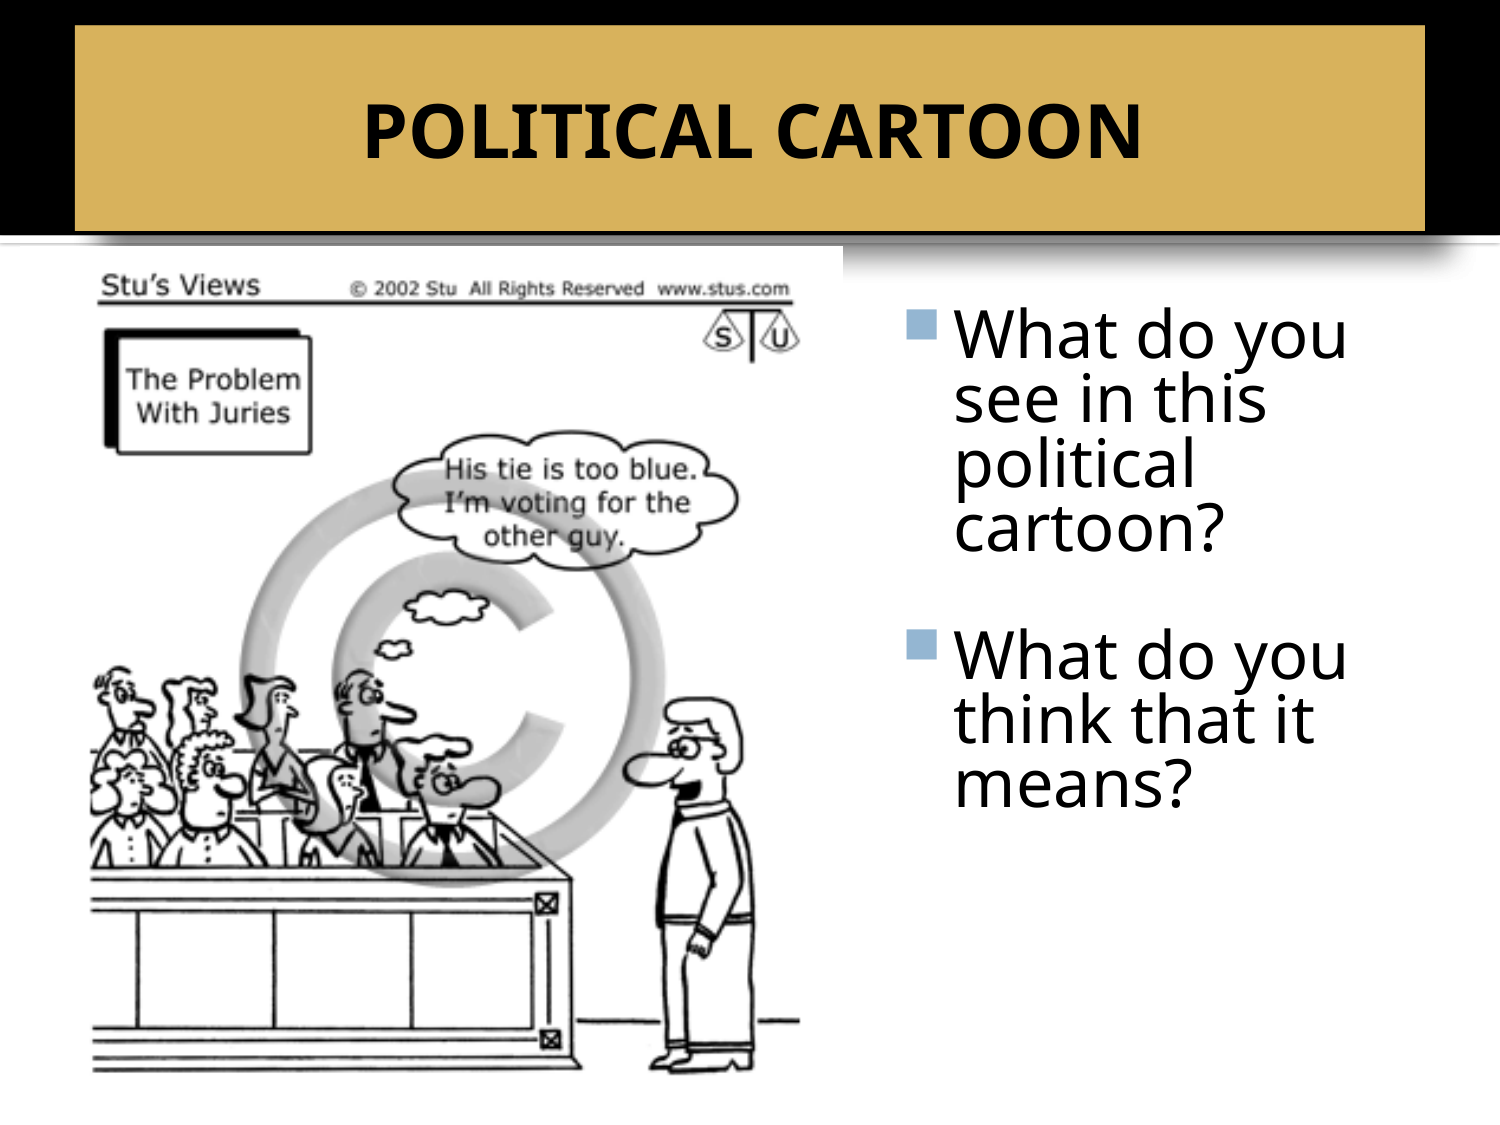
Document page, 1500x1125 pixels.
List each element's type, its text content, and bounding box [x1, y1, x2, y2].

text_box POLITICAL CARTOON [71, 22, 1429, 235]
picture [20, 246, 843, 1125]
text_box What do you see in this political cartoon? What do you think that it means? [872, 292, 1425, 1040]
